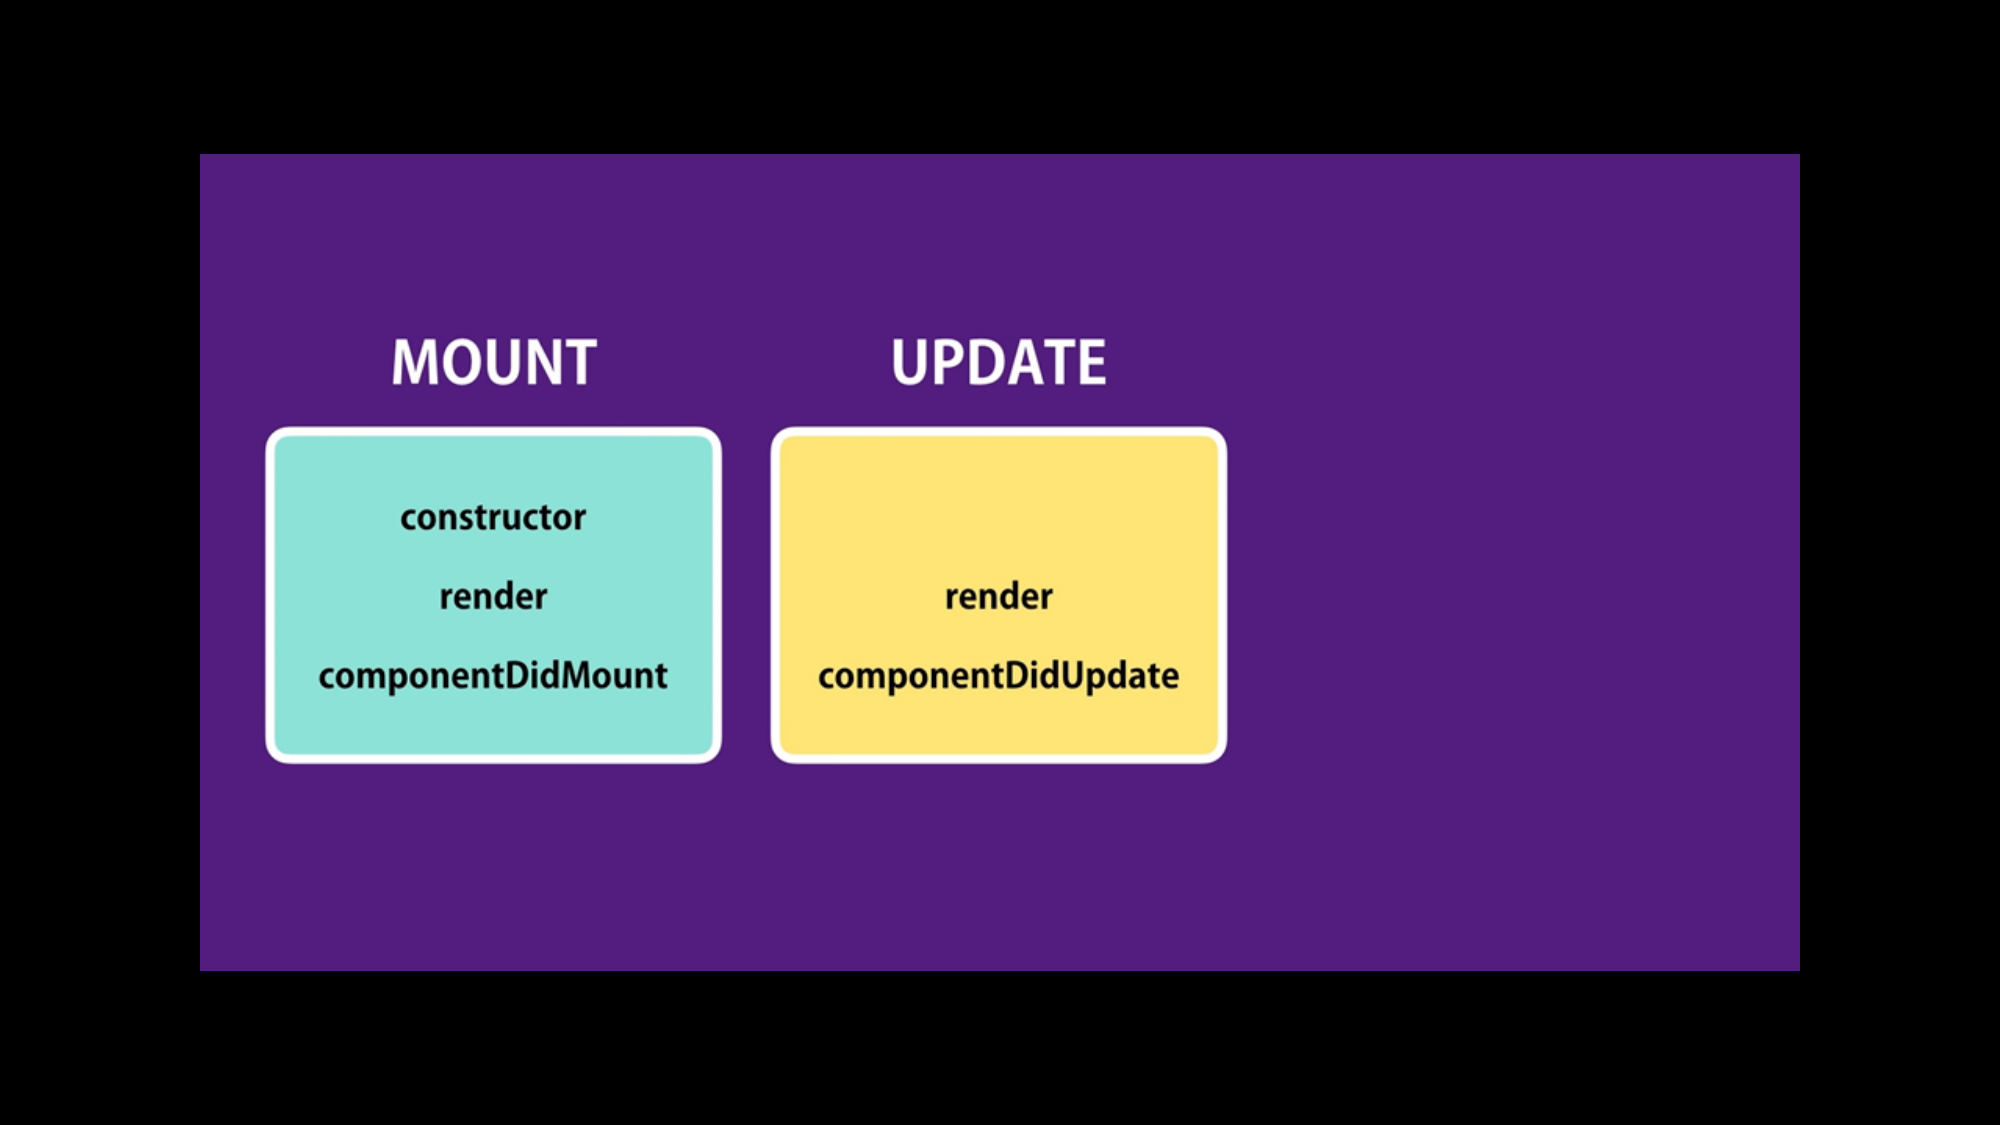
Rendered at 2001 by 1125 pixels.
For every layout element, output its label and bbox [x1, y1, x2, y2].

picture [200, 154, 1800, 971]
